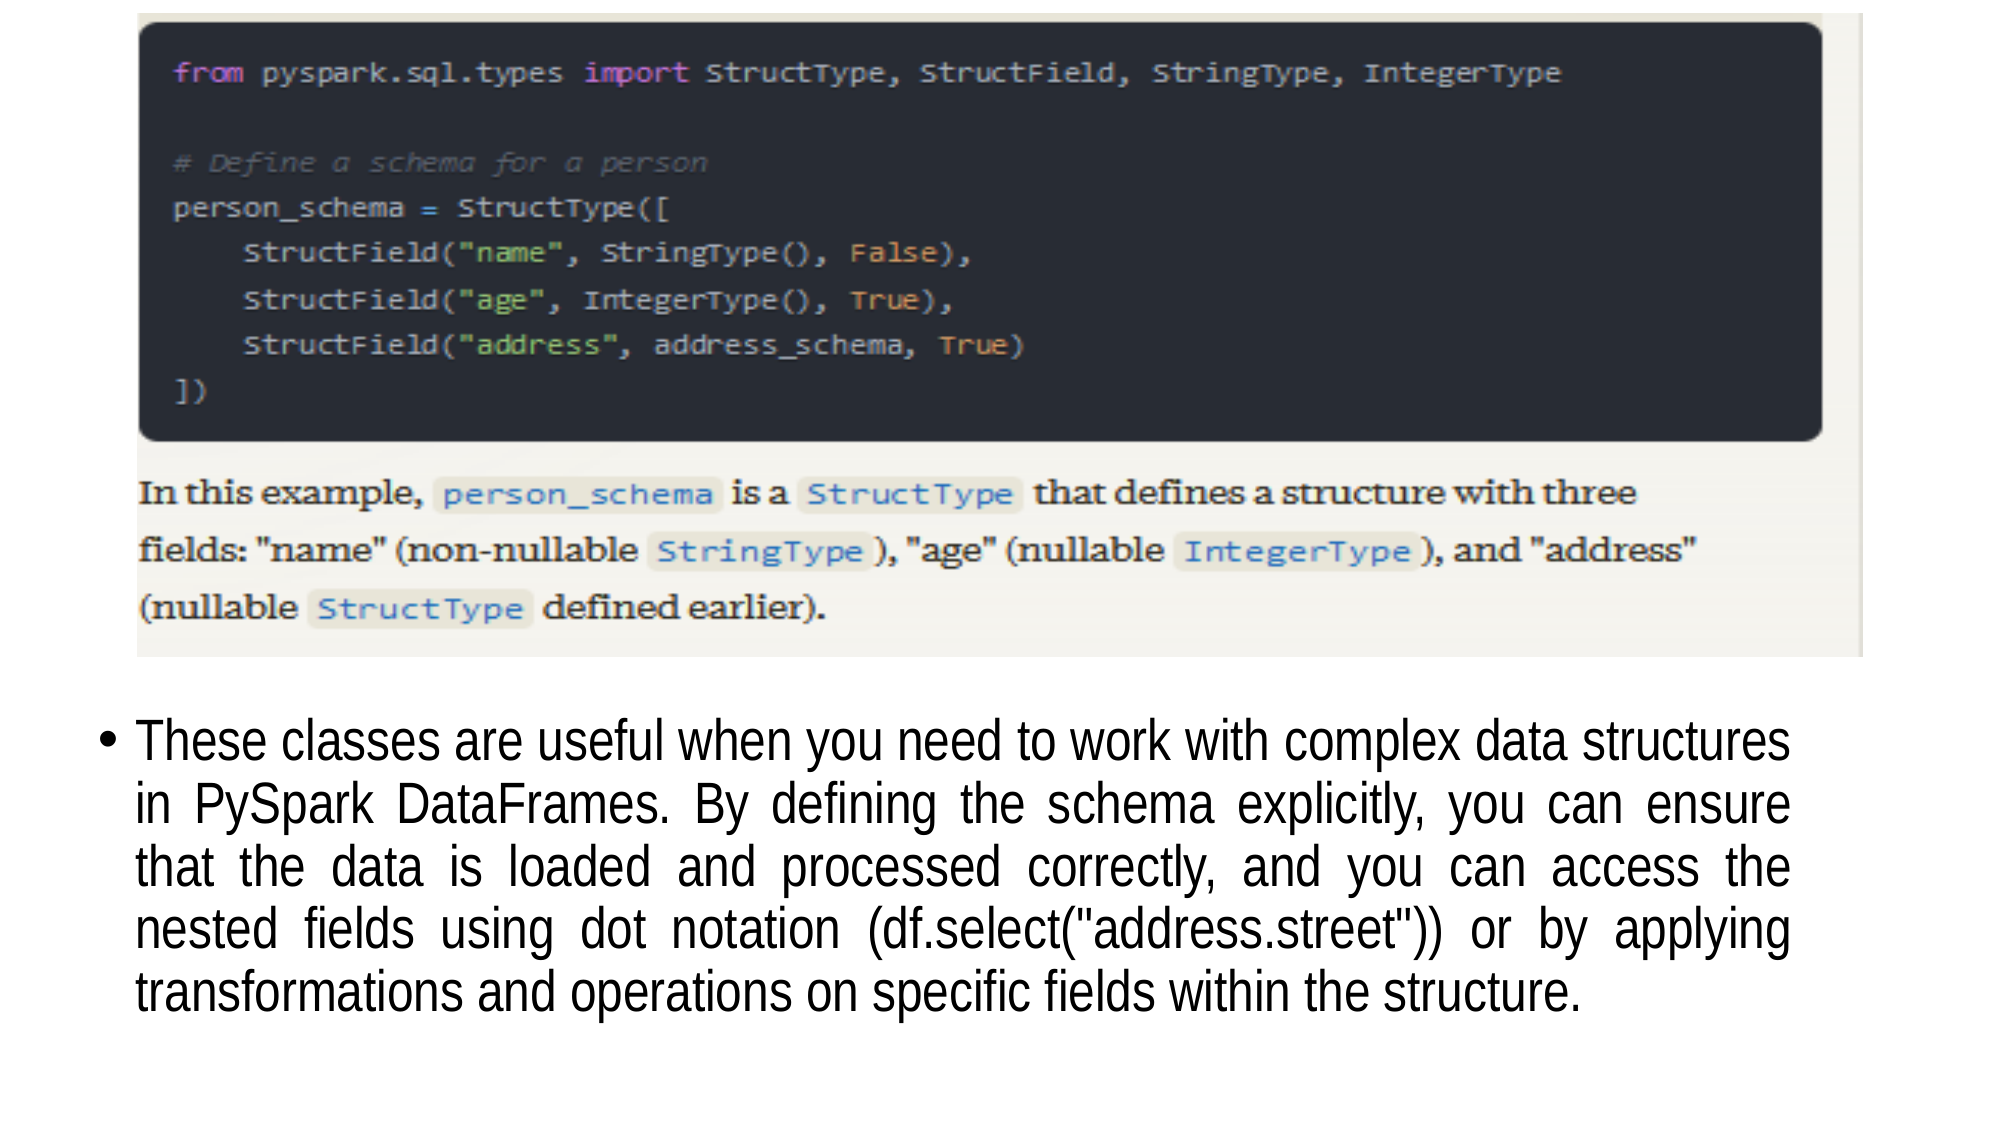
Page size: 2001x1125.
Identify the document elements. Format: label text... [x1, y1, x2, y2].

picture [137, 13, 1863, 657]
list These classes are useful when you need to work with complex data structures in PySpark DataFrames. By defining the schema explicitly, you can ensure that the data is loaded and processed correctly, and you can access the nested fields using dot notation (df.select("address.street")) or by applying transformations and operations on specific fields within the structure. [82, 702, 1808, 1081]
